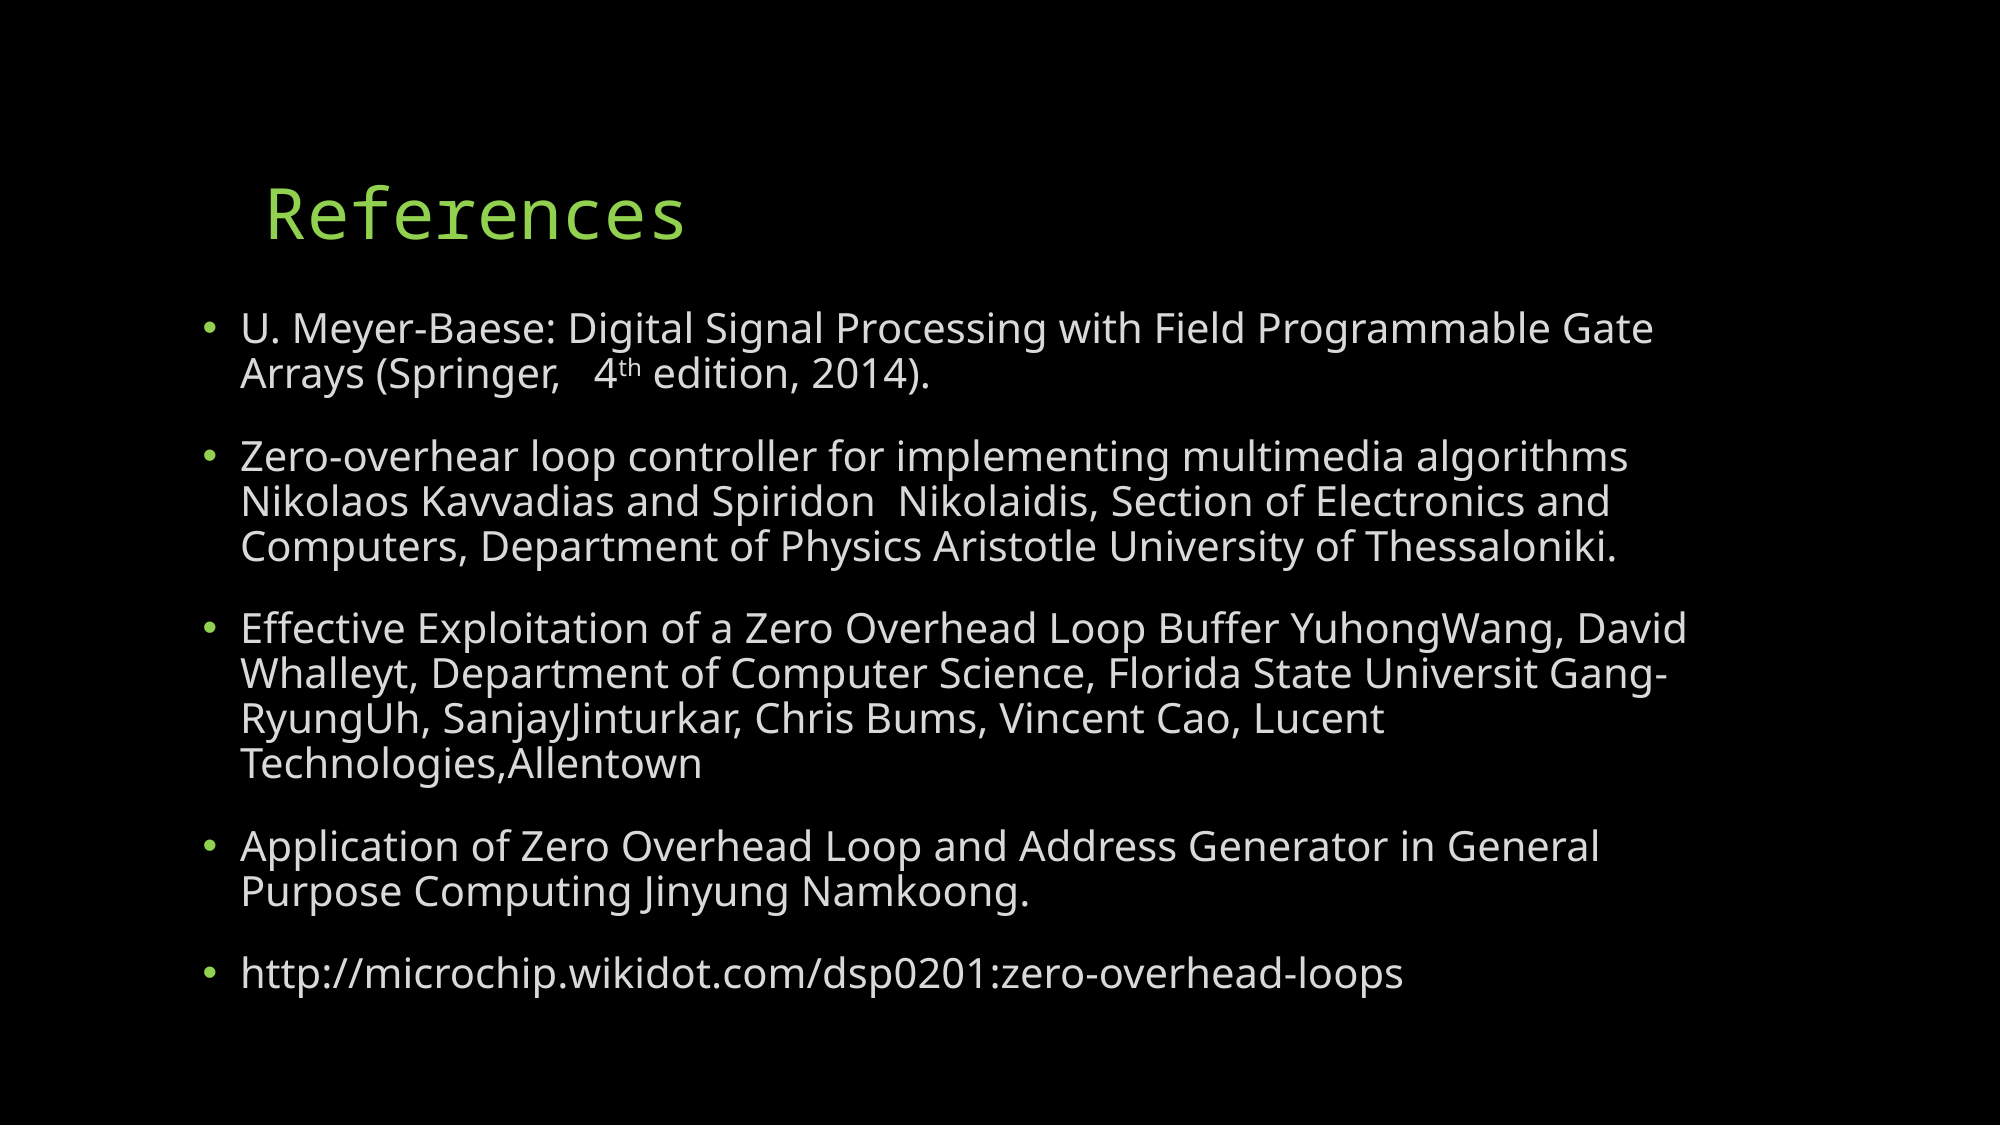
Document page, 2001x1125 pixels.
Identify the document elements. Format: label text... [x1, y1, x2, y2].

title References [249, 75, 1750, 263]
list U. Meyer-Baese: Digital Signal Processing with Field Programmable Gate Arrays (Springer, 4th edition, 2014). Zero-overhear loop controller for implementing multimedia algorithms Nikolaos Kavvadias and Spiridon Nikolaidis, Section of Electronics and Computers, Department of Physics Aristotle University of Thessaloniki. Effective Exploitation of a Zero Overhead Loop Buffer YuhongWang, David Whalleyt, Department of Computer Science, Florida State Universit Gang-RyungUh, SanjayJinturkar, Chris Bums, Vincent Cao, Lucent Technologies,Allentown Application of Zero Overhead Loop and Address Generator in General Purpose Computing Jinyung Namkoong. http://microchip.wikidot.com/dsp0201:zero-overhead-loops [187, 299, 1750, 1000]
